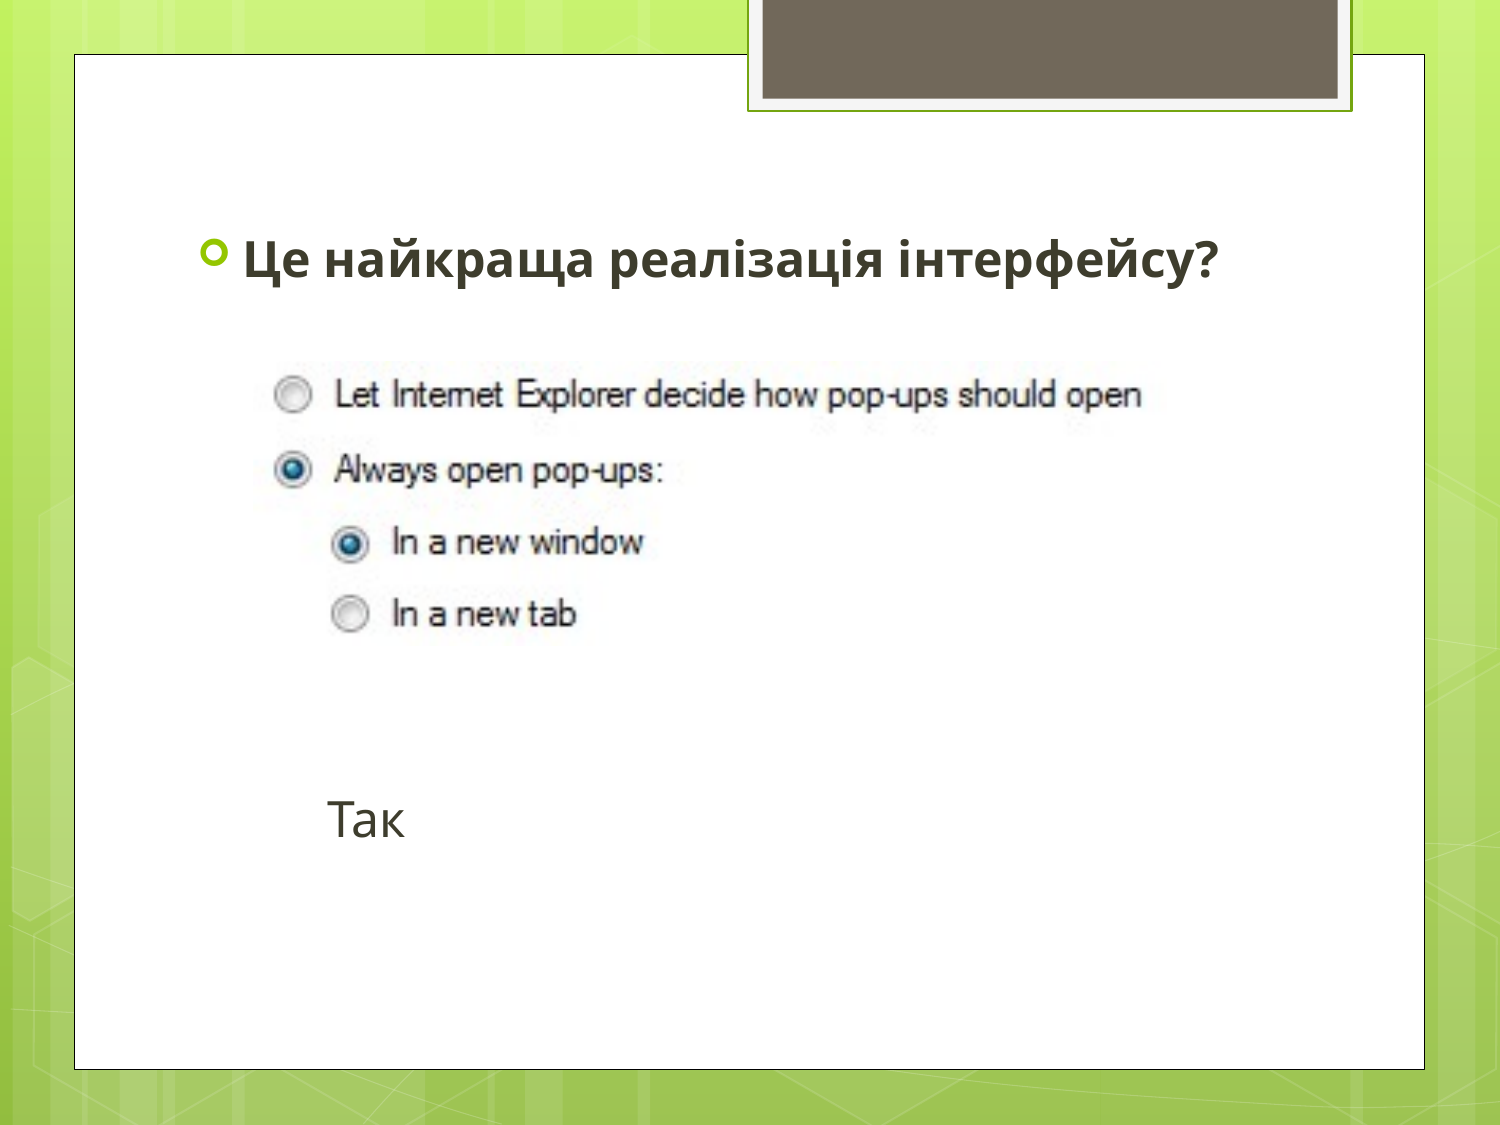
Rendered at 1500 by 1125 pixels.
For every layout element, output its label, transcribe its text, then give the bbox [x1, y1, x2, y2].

list Це найкраща реалізація інтерфейсу? Так [171, 219, 1283, 957]
picture [253, 361, 1168, 646]
